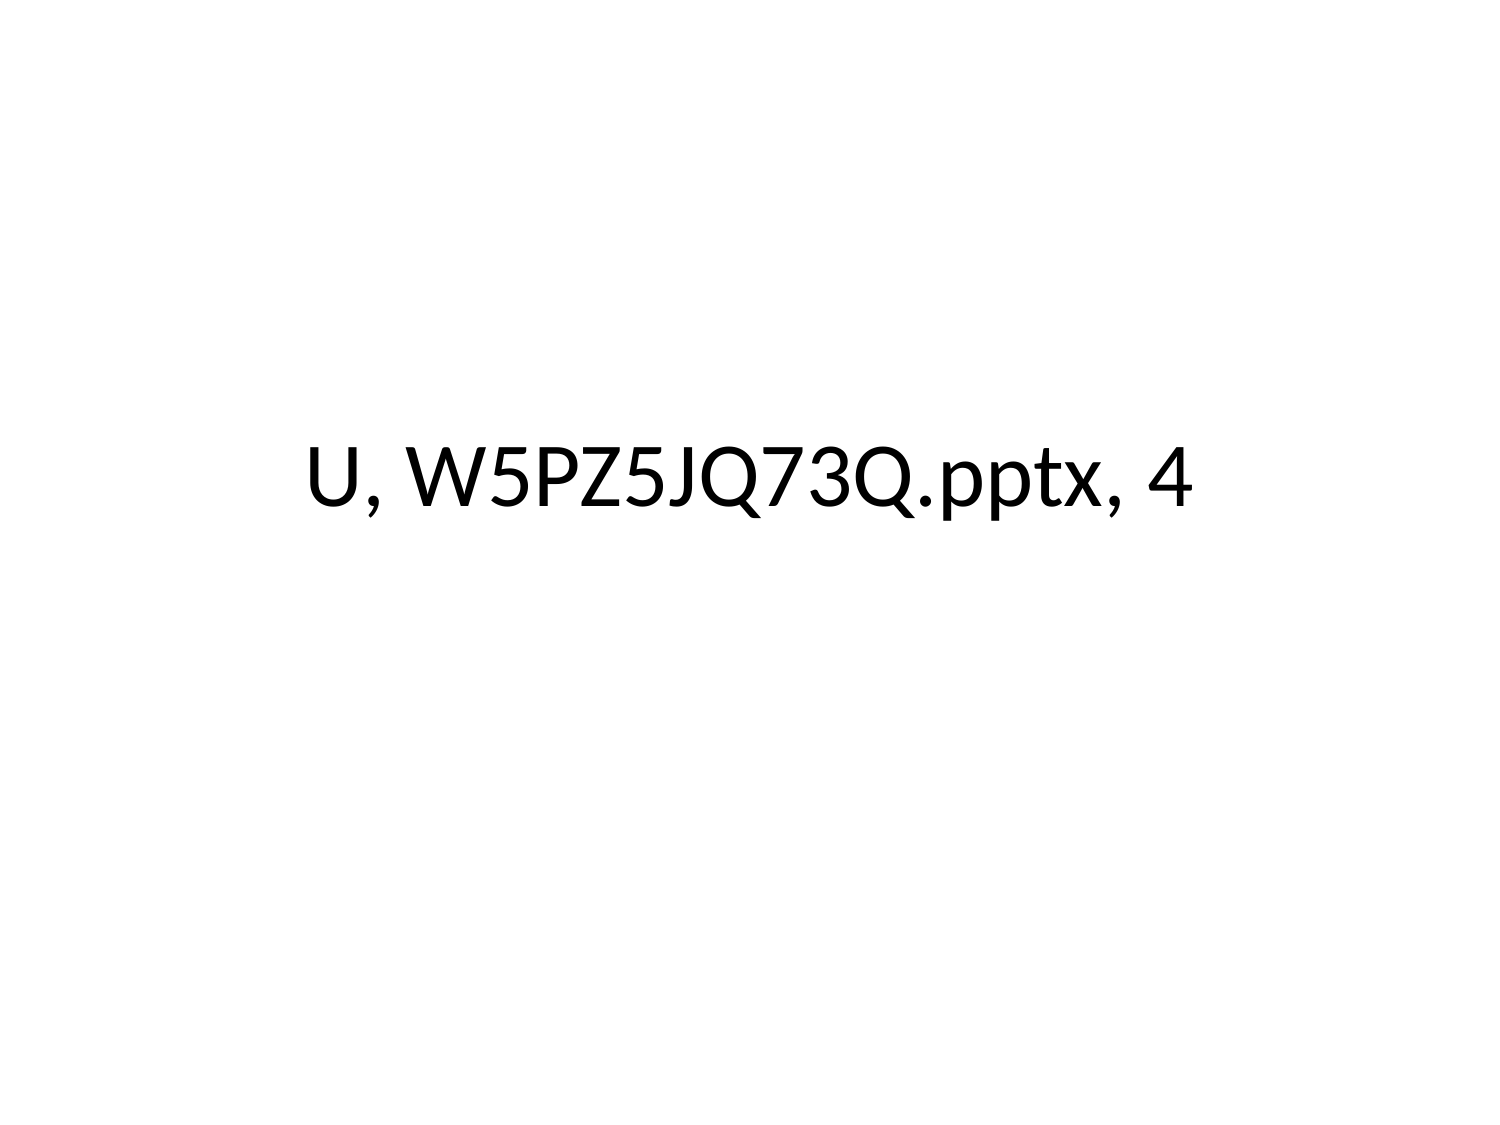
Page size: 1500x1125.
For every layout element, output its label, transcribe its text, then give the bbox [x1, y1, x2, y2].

title U, W5PZ5JQ73Q.pptx, 4 [112, 349, 1388, 591]
